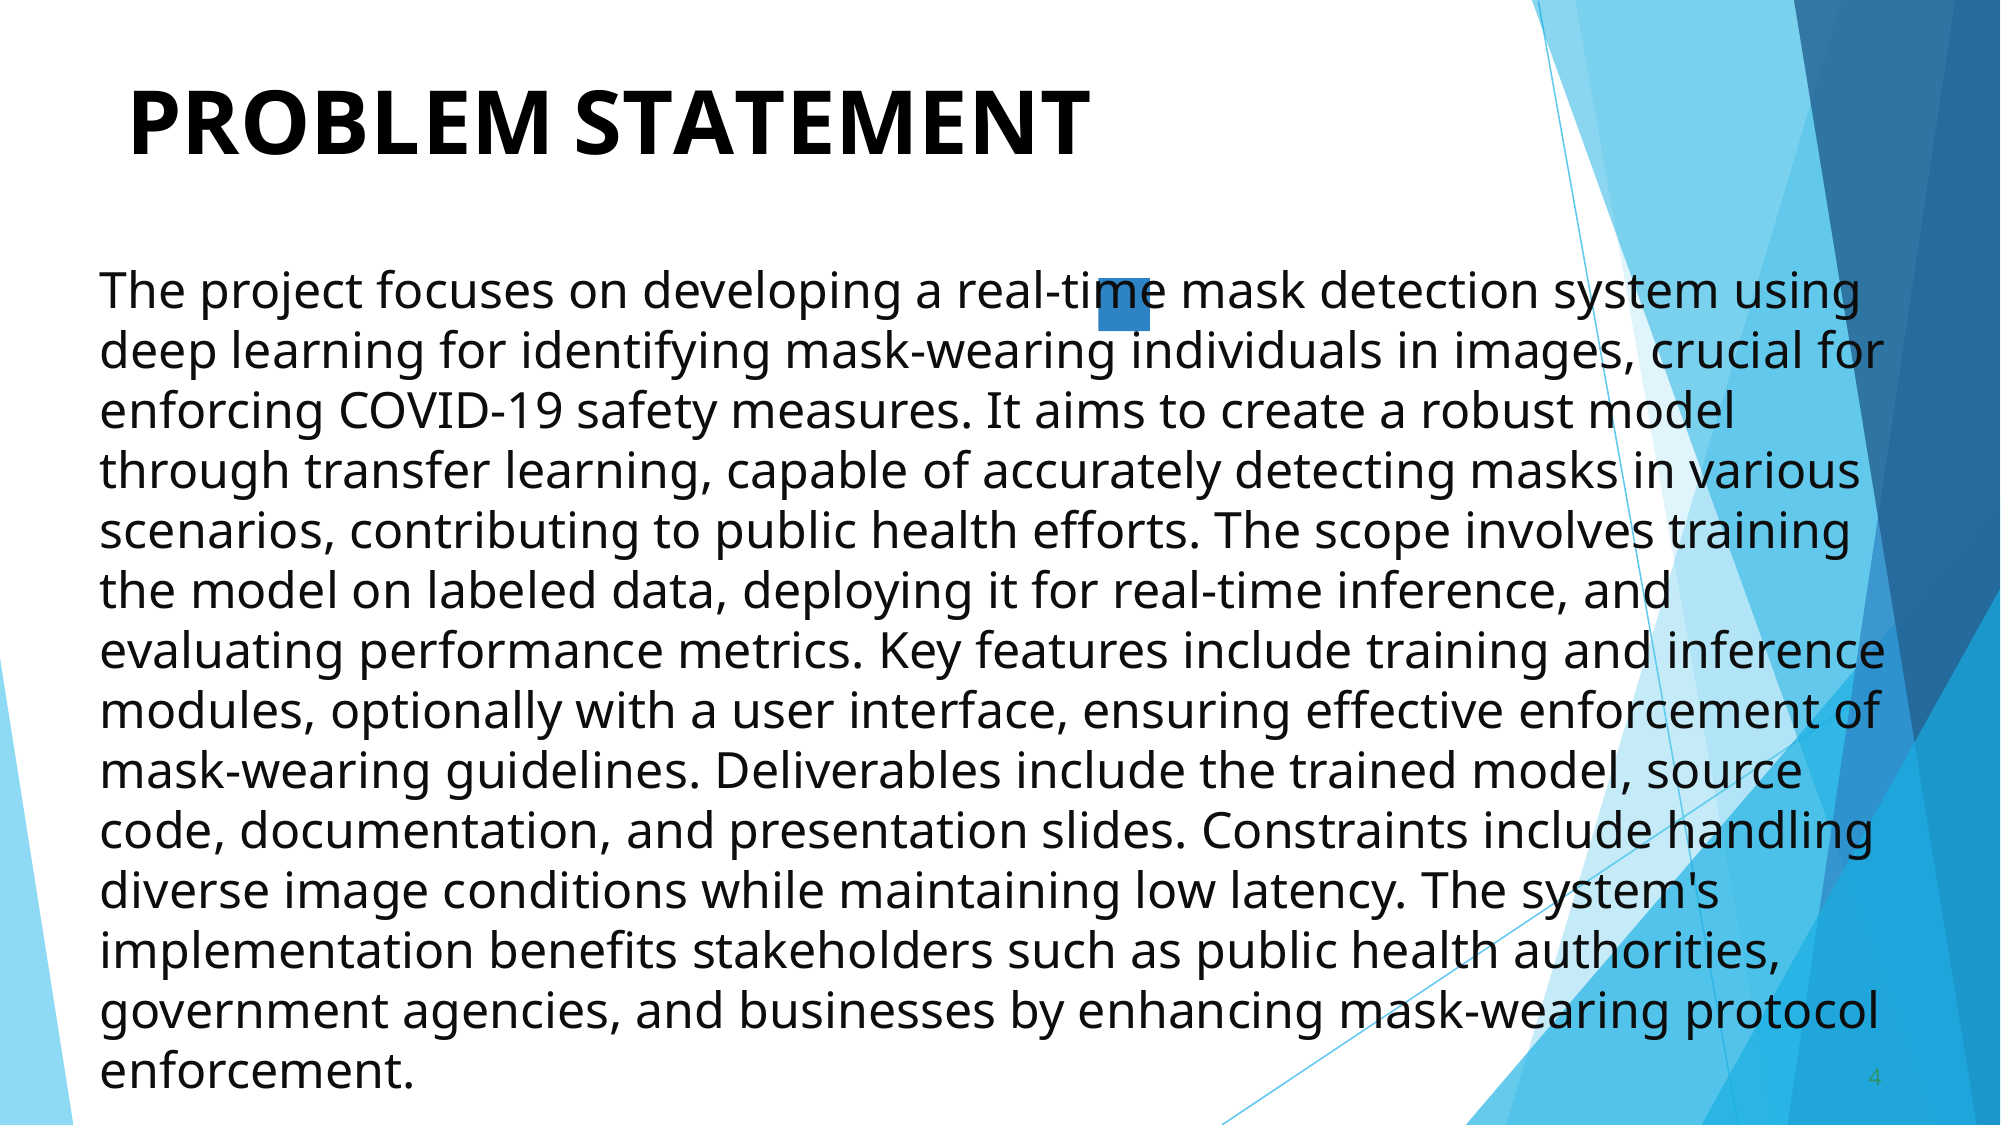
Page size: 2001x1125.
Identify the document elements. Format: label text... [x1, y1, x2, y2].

slide_number 4 [1862, 1061, 1888, 1125]
title PROBLEM STATEMENT [123, 63, 1877, 254]
list The project focuses on developing a real-time mask detection system using deep learning for identifying mask-wearing individuals in images, crucial for enforcing COVID-19 safety measures. It aims to create a robust model through transfer learning, capable of accurately detecting masks in various scenarios, contributing to public health efforts. The scope involves training the model on labeled data, deploying it for real-time inference, and evaluating performance metrics. Key features include training and inference modules, optionally with a user interface, ensuring effective enforcement of mask-wearing guidelines. Deliverables include the trained model, source code, documentation, and presentation slides. Constraints include handling diverse image conditions while maintaining low latency. The system's implementation benefits stakeholders such as public health authorities, government agencies, and businesses by enhancing mask-wearing protocol enforcement. [99, 258, 1900, 986]
